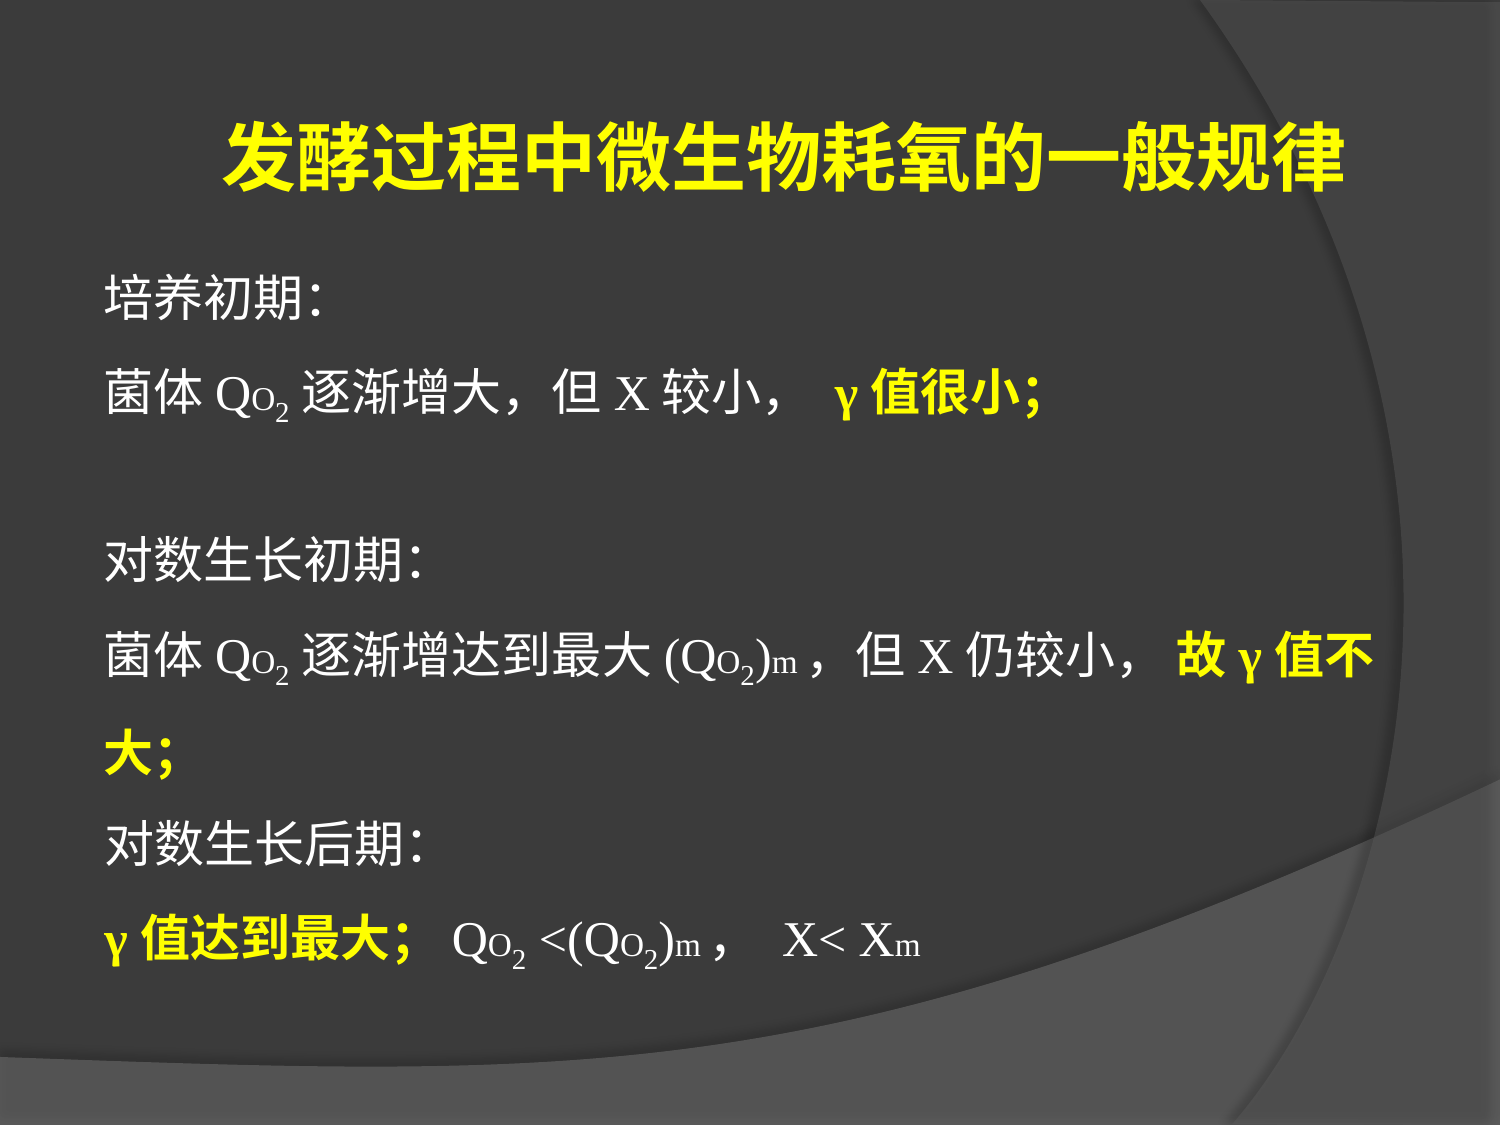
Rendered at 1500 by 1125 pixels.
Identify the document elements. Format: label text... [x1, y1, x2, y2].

text_box 对数生长初期： 菌体QO2逐渐增达到最大(QO2)m，但X仍较小， 故γ值不大； [88, 491, 1471, 789]
text_box 培养初期： 菌体QO2逐渐增大，但X较小， γ值很小； [88, 228, 1471, 436]
text_box 发酵过程中微生物耗氧的一般规律 [206, 67, 1388, 209]
text_box 对数生长后期： γ值达到最大；QO2 <(QO2)m， X< Xm [89, 775, 1472, 983]
